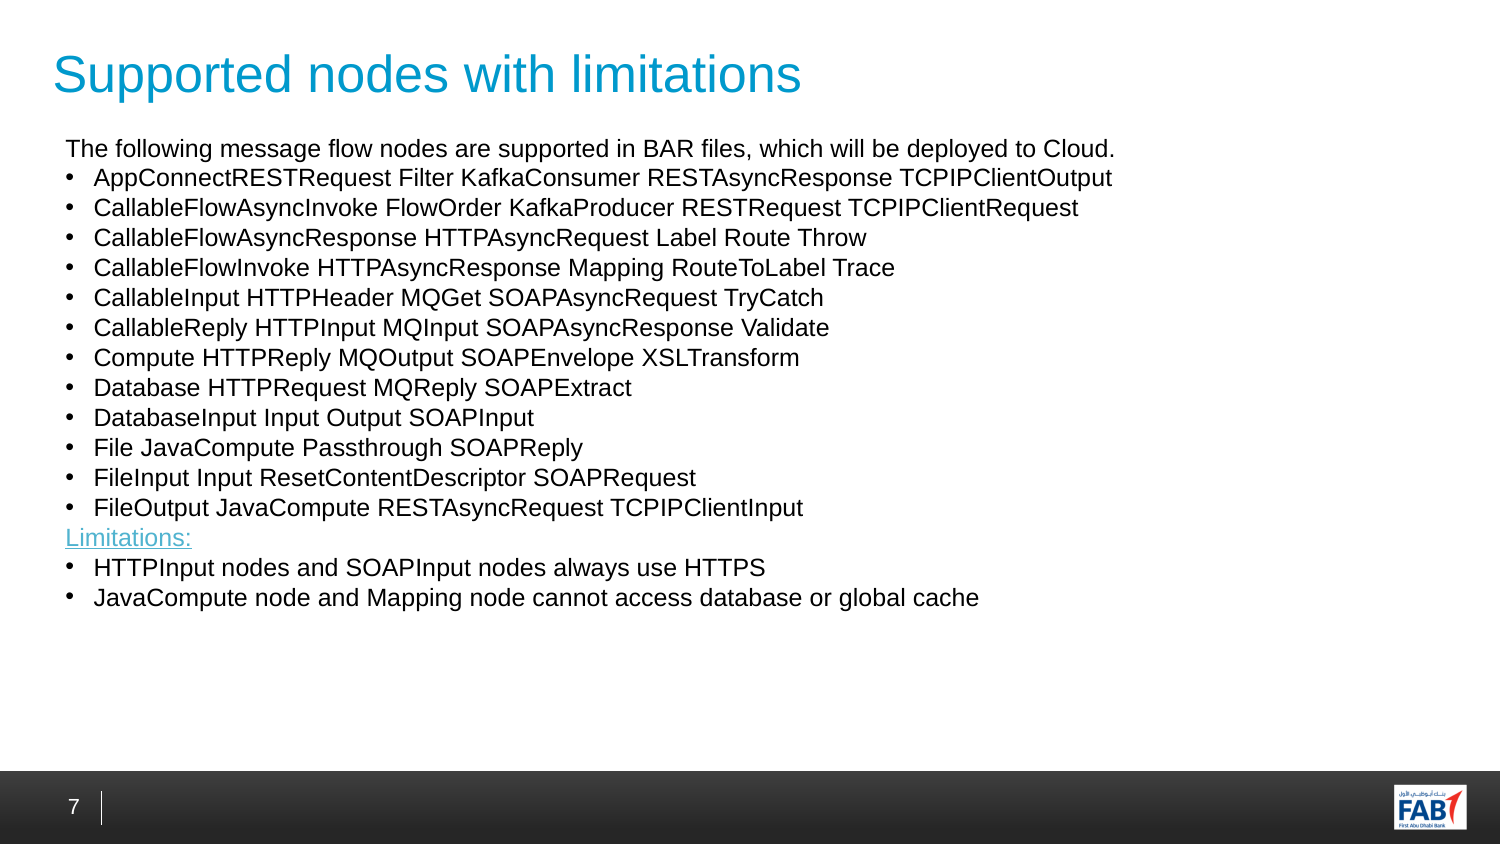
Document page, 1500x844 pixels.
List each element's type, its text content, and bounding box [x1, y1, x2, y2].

slide_number 7 [6, 774, 95, 837]
picture [1394, 784, 1467, 830]
text_box The following message flow nodes are supported in BAR files, which will be deployed to Cloud. AppConnectRESTRequest Filter KafkaConsumer RESTAsyncResponse TCPIPClientOutput CallableFlowAsyncInvoke FlowOrder KafkaProducer RESTRequest TCPIPClientRequest CallableFlowAsyncResponse HTTPAsyncRequest Label Route Throw CallableFlowInvoke HTTPAsyncResponse Mapping RouteToLabel Trace CallableInput HTTPHeader MQGet SOAPAsyncRequest TryCatch CallableReply HTTPInput MQInput SOAPAsyncResponse Validate Compute HTTPReply MQOutput SOAPEnvelope XSLTransform Database HTTPRequest MQReply SOAPExtract DatabaseInput Input Output SOAPInput File JavaCompute Passthrough SOAPReply FileInput Input ResetContentDescriptor SOAPRequest FileOutput JavaCompute RESTAsyncRequest TCPIPClientInput Limitations: HTTPInput nodes and SOAPInput nodes always use HTTPS JavaCompute node and Mapping node cannot access database or global cache [50, 124, 1450, 619]
title Supported nodes with limitations [37, 33, 913, 96]
